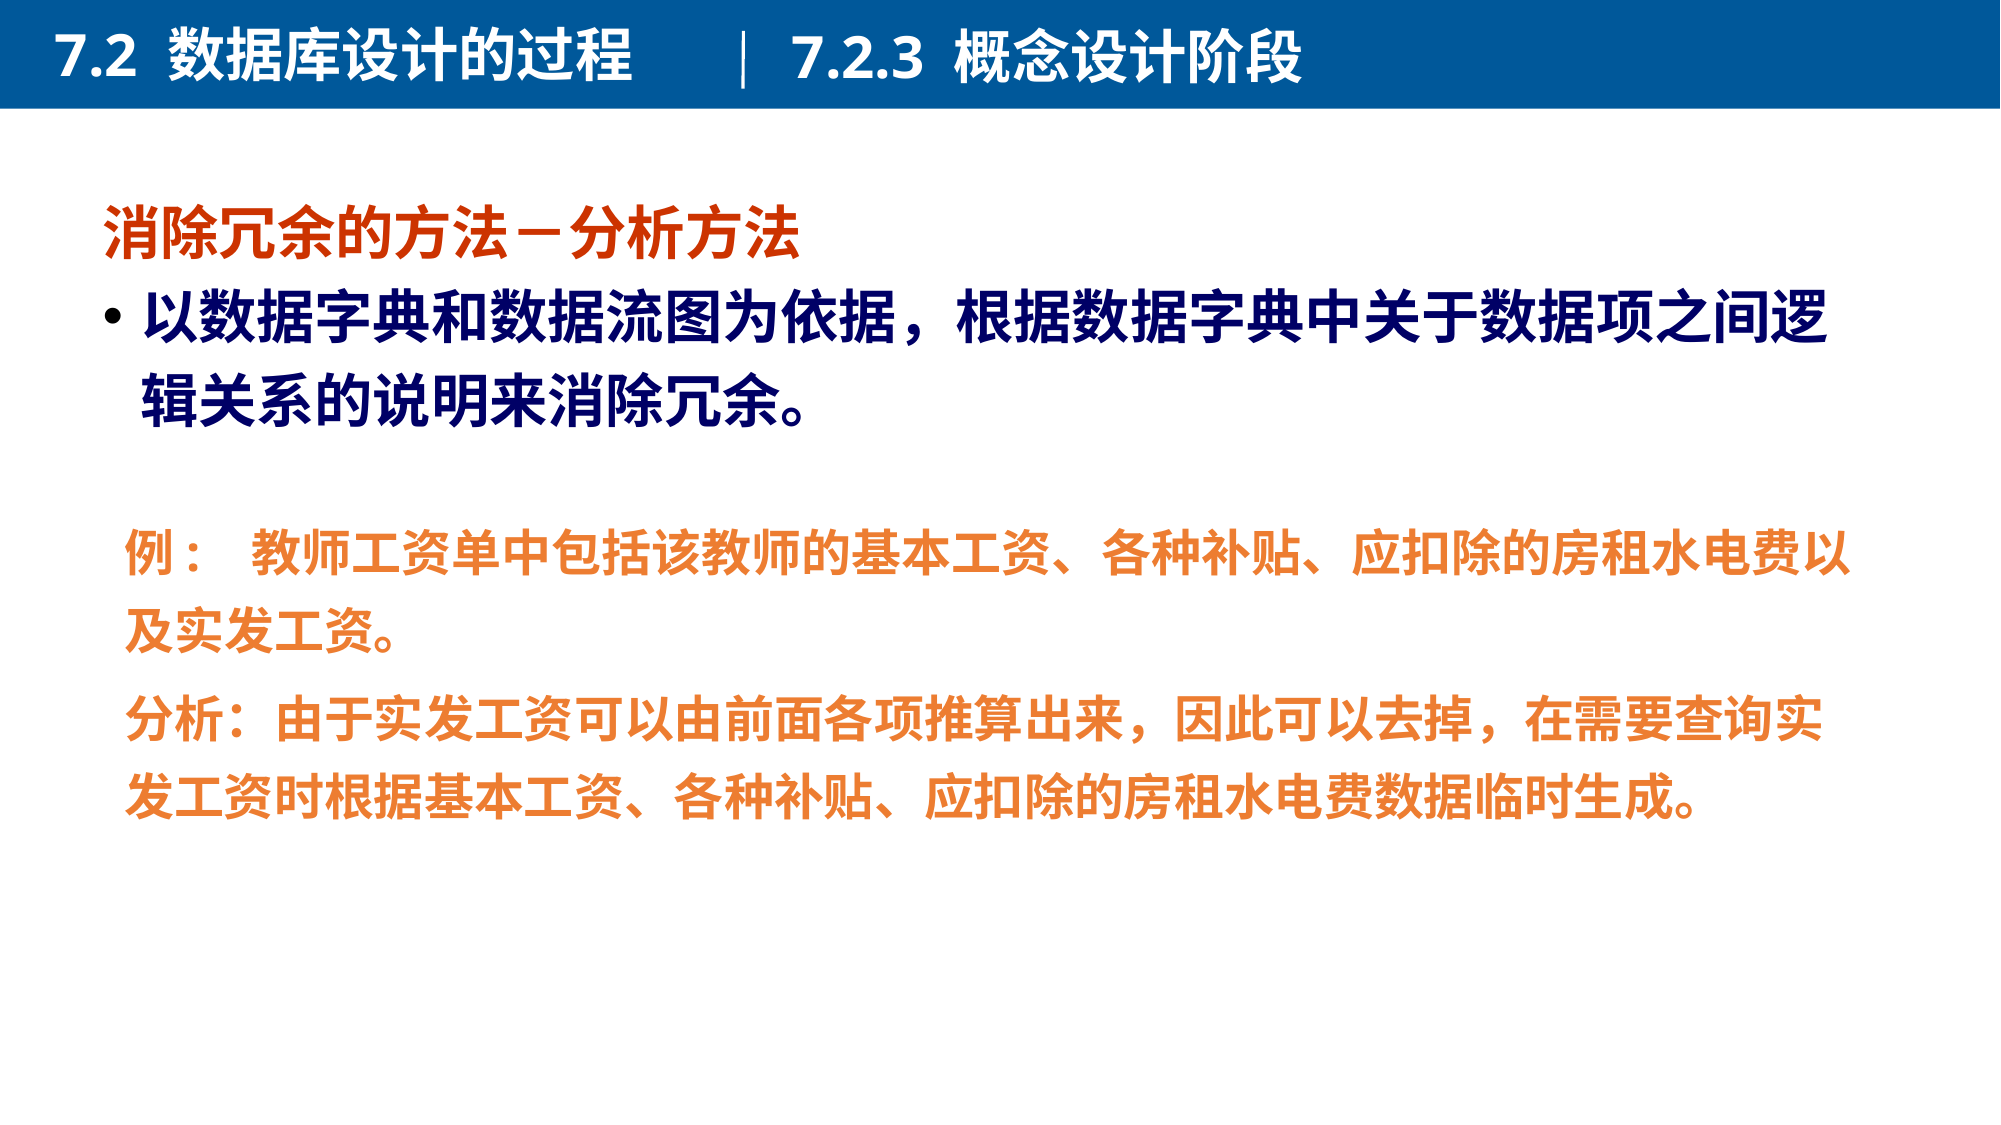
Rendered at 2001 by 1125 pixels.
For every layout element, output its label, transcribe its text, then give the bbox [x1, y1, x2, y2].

text_box 消除冗余的方法－分析方法 以数据字典和数据流图为依据，根据数据字典中关于数据项之间逻辑关系的说明来消除冗余。 [87, 174, 1870, 426]
text_box 7.2 数据库设计的过程 [40, 10, 870, 96]
text_box 7.2.3 概念设计阶段 [777, 12, 2000, 98]
text_box [0, 0, 2000, 109]
text_box 例: 教师工资单中包括该教师的基本工资、各种补贴、应扣除的房租水电费以及实发工资。 分析：由于实发工资可以由前面各项推算出来，因此可以去掉，在需要查询实发工资时根据基本工资、各种补贴、应扣除的房租水电费数据临时生成。 [53, 426, 1870, 952]
